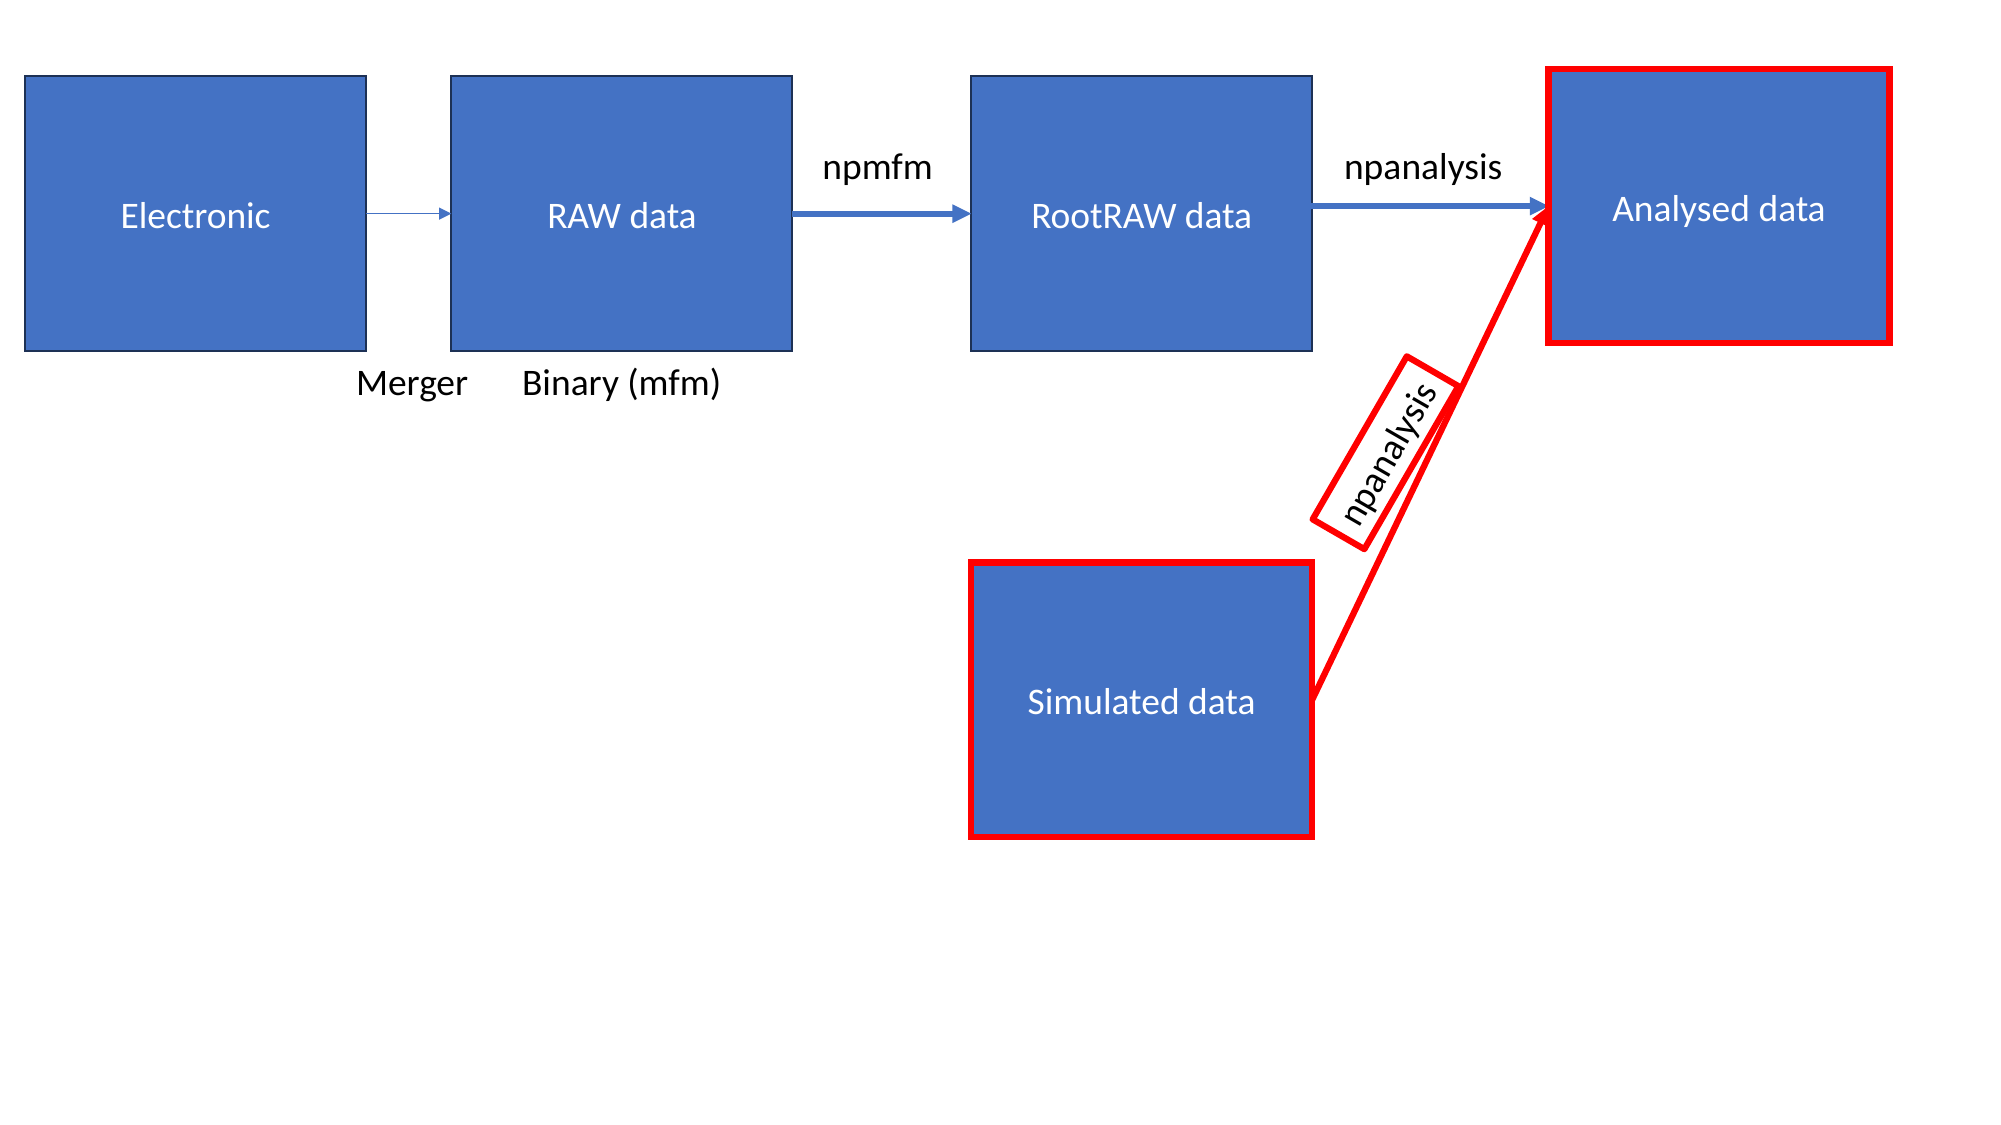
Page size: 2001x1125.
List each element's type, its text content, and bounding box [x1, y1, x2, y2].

text_box Simulated data [970, 561, 1313, 838]
text_box Merger [341, 350, 484, 411]
text_box Binary (mfm) [507, 350, 737, 411]
text_box Electronic [24, 75, 367, 352]
text_box RAW data [450, 75, 793, 352]
text_box Analysed data [1548, 68, 1891, 344]
text_box npmfm [807, 134, 949, 195]
text_box RootRAW data [970, 75, 1313, 352]
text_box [1312, 206, 1549, 700]
text_box npanalysis [1329, 134, 1518, 195]
